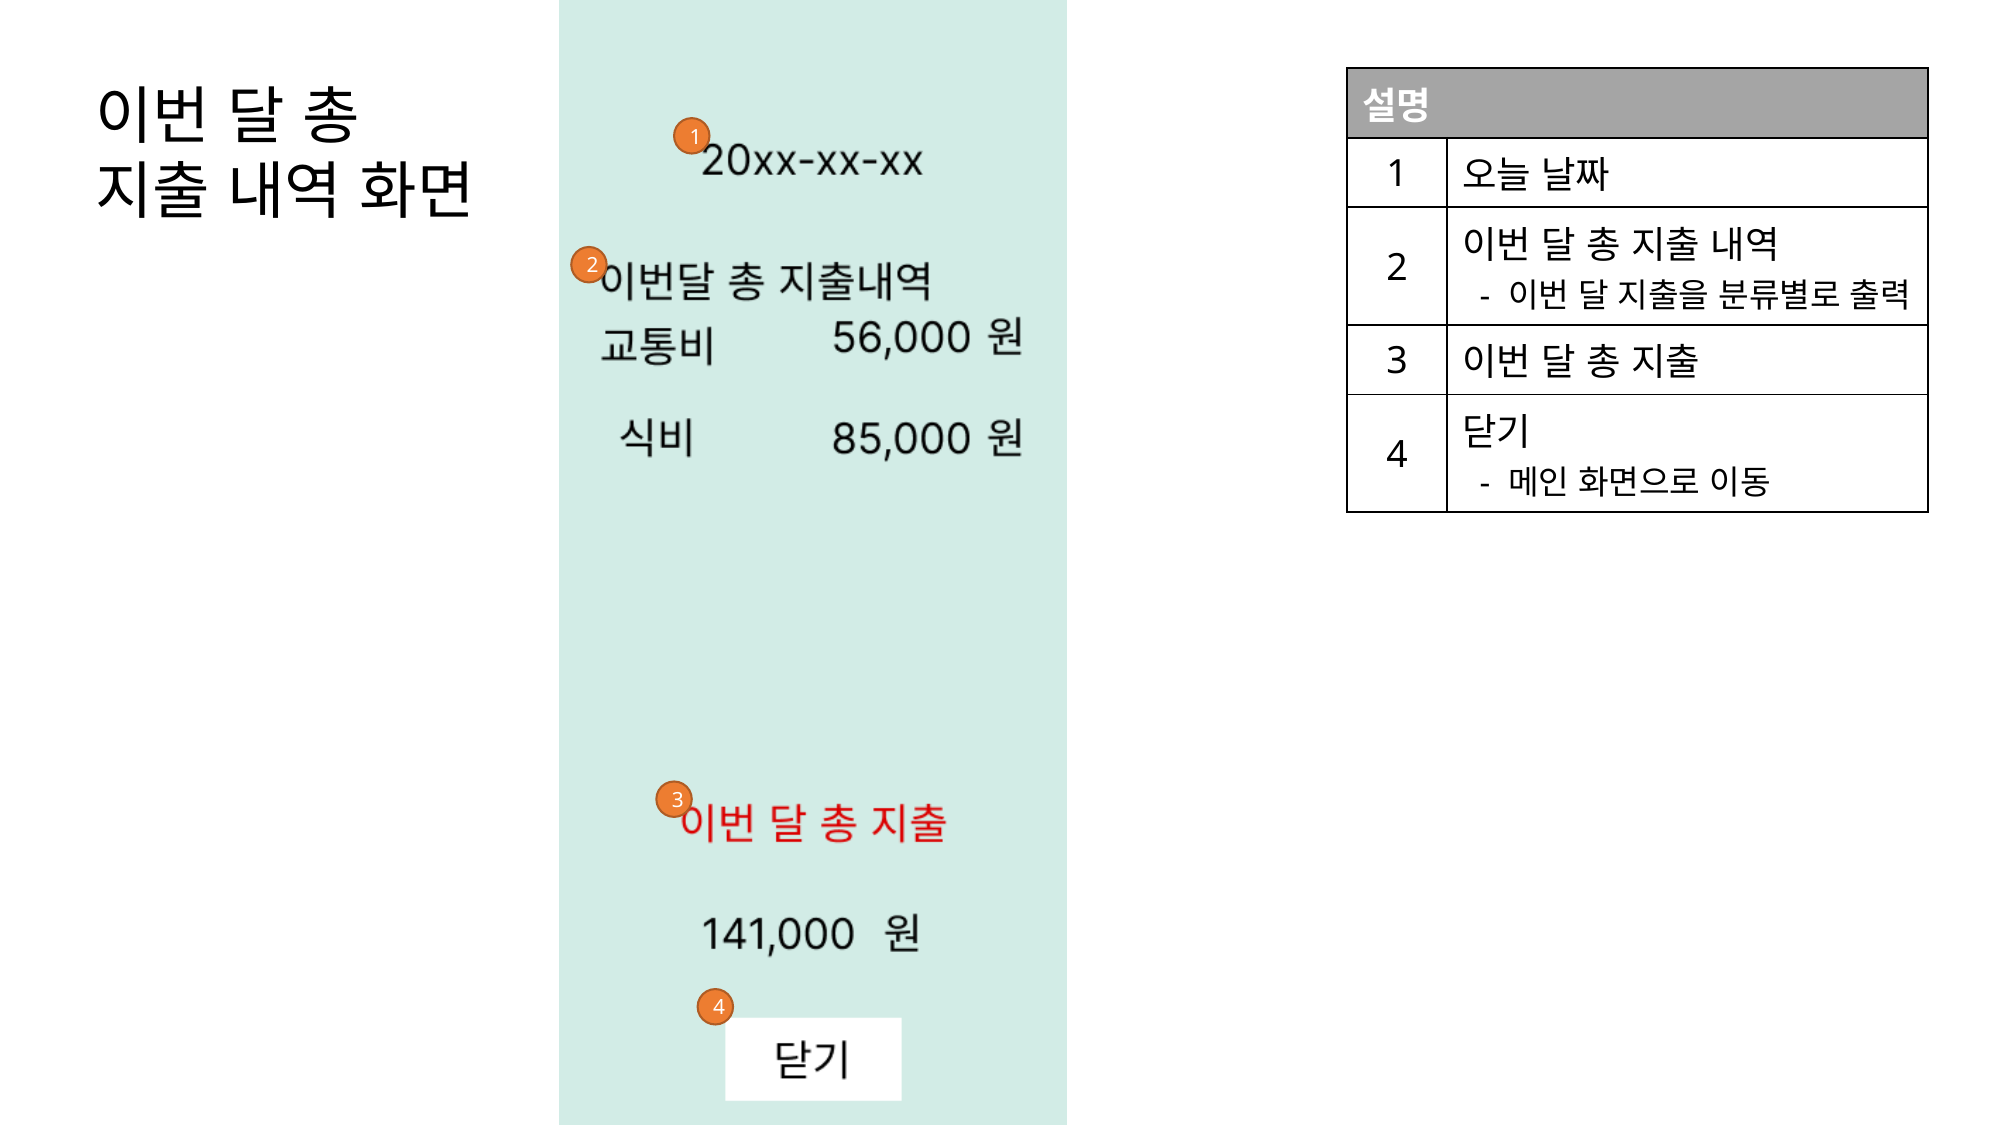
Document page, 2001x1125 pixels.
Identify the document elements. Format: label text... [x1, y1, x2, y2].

table_cell 3 [1348, 326, 1446, 394]
table_cell 이번 달 총 지출 내역 - 이번 달 지출을 분류별로 출력 [1448, 208, 1927, 324]
table_cell 이번 달 총 지출 [1448, 326, 1927, 394]
text_box 이번 달 총 지출 내역 화면 [80, 68, 490, 233]
table_cell 2 [1348, 208, 1446, 324]
table_cell 닫기 - 메인 화면으로 이동 [1448, 395, 1927, 511]
table_cell 오늘 날짜 [1448, 139, 1927, 206]
table_cell 1 [1348, 139, 1446, 206]
table_header 설명 [1348, 69, 1927, 137]
table_cell 4 [1348, 395, 1446, 511]
picture [559, 0, 1067, 1125]
